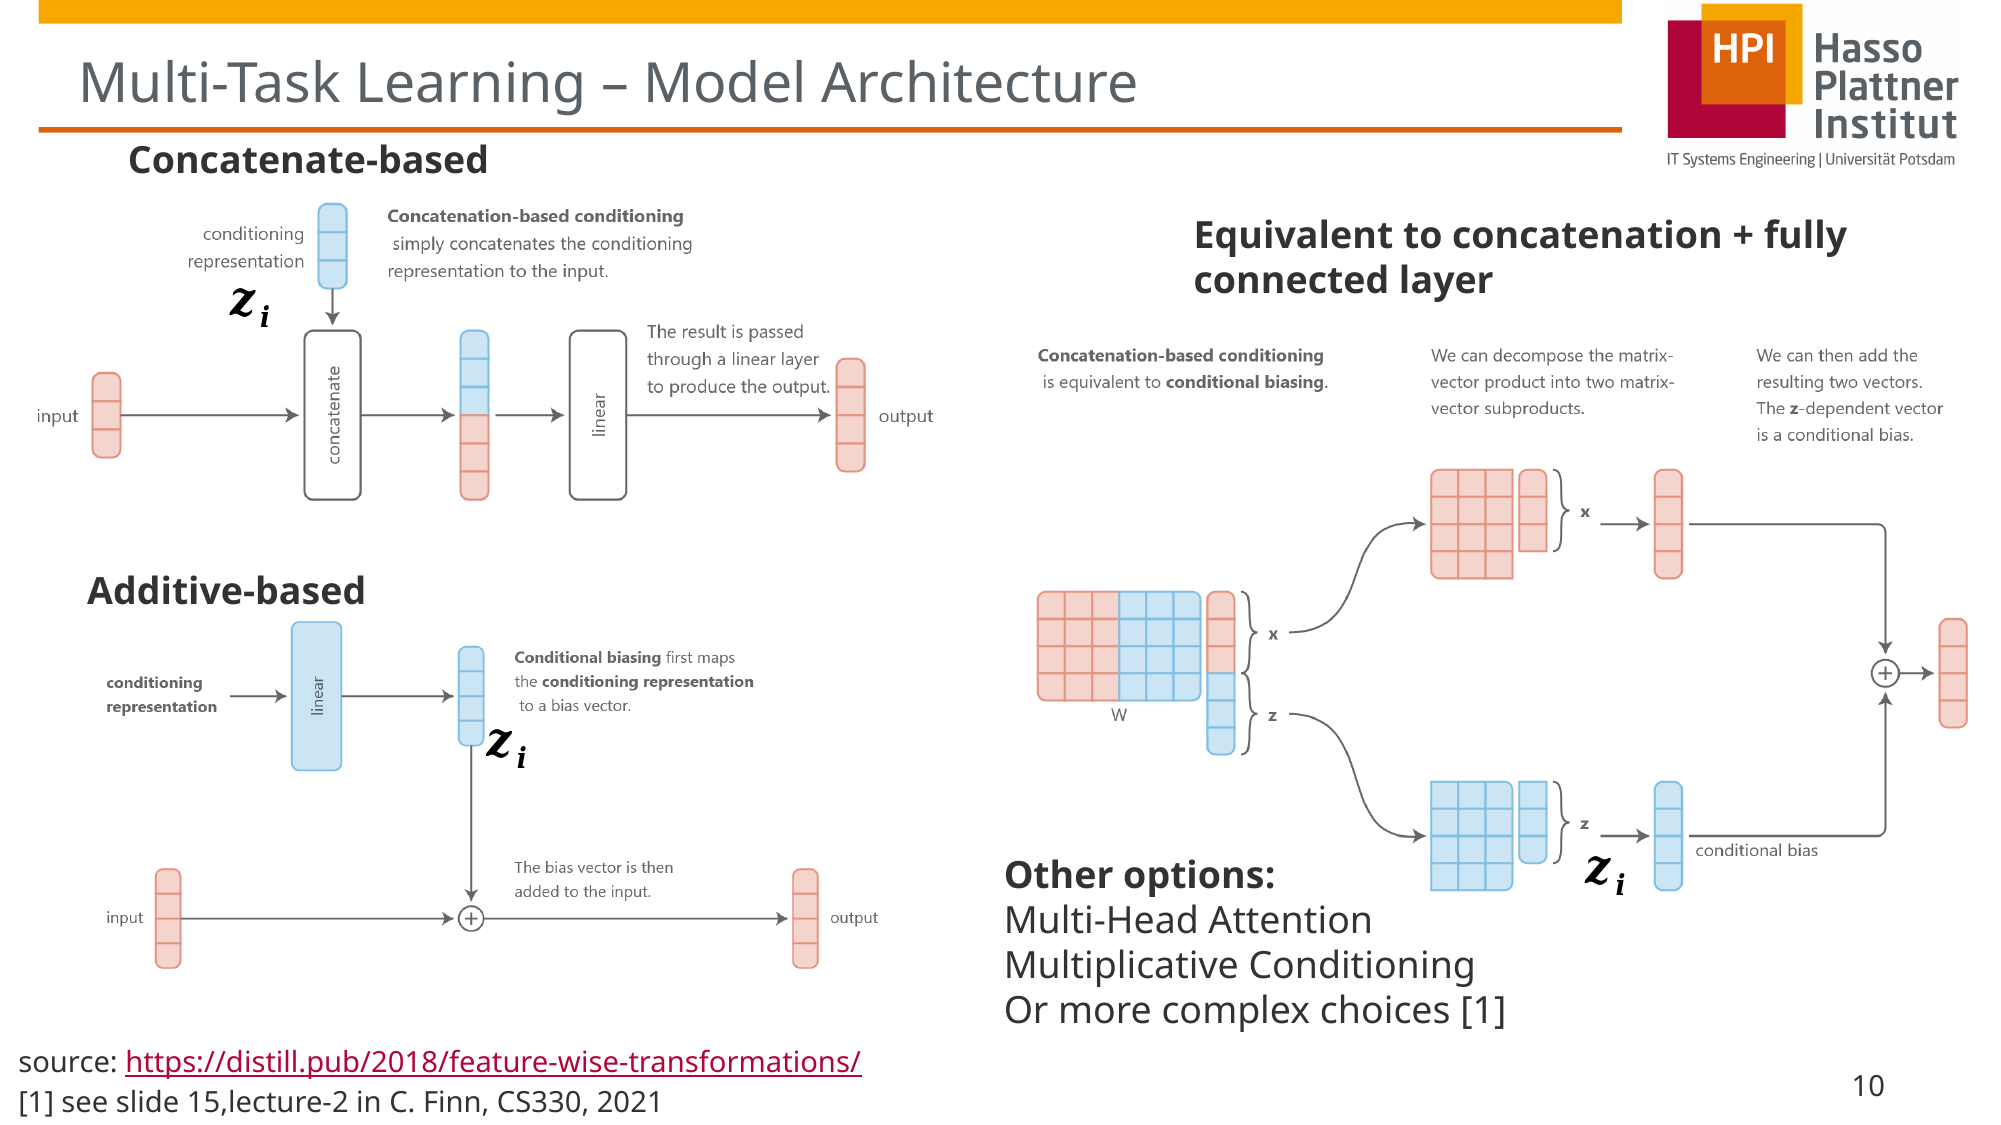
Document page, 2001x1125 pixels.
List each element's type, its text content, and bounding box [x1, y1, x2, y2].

text_box Equivalent to concatenation + fully connected layer [1178, 203, 1898, 309]
text_box Concatenate-based [113, 128, 609, 188]
picture [1030, 340, 1978, 897]
picture [88, 618, 883, 991]
picture [22, 198, 944, 524]
slide_number 10 [1834, 1064, 1961, 1107]
text_box Additive-based [72, 559, 568, 620]
text_box Other options: Multi-Head Attention Multiplicative Conditioning Or more complex choices [1] [989, 844, 1936, 1039]
picture [1664, 0, 1965, 170]
title Multi-Task Learning – Model Architecture [78, 23, 1583, 115]
text_box source: https://distill.pub/2018/feature-wise-transformations/ [1] see slide 15,lecture-2 in C. Finn, CS330, 2021 [3, 1036, 1448, 1125]
